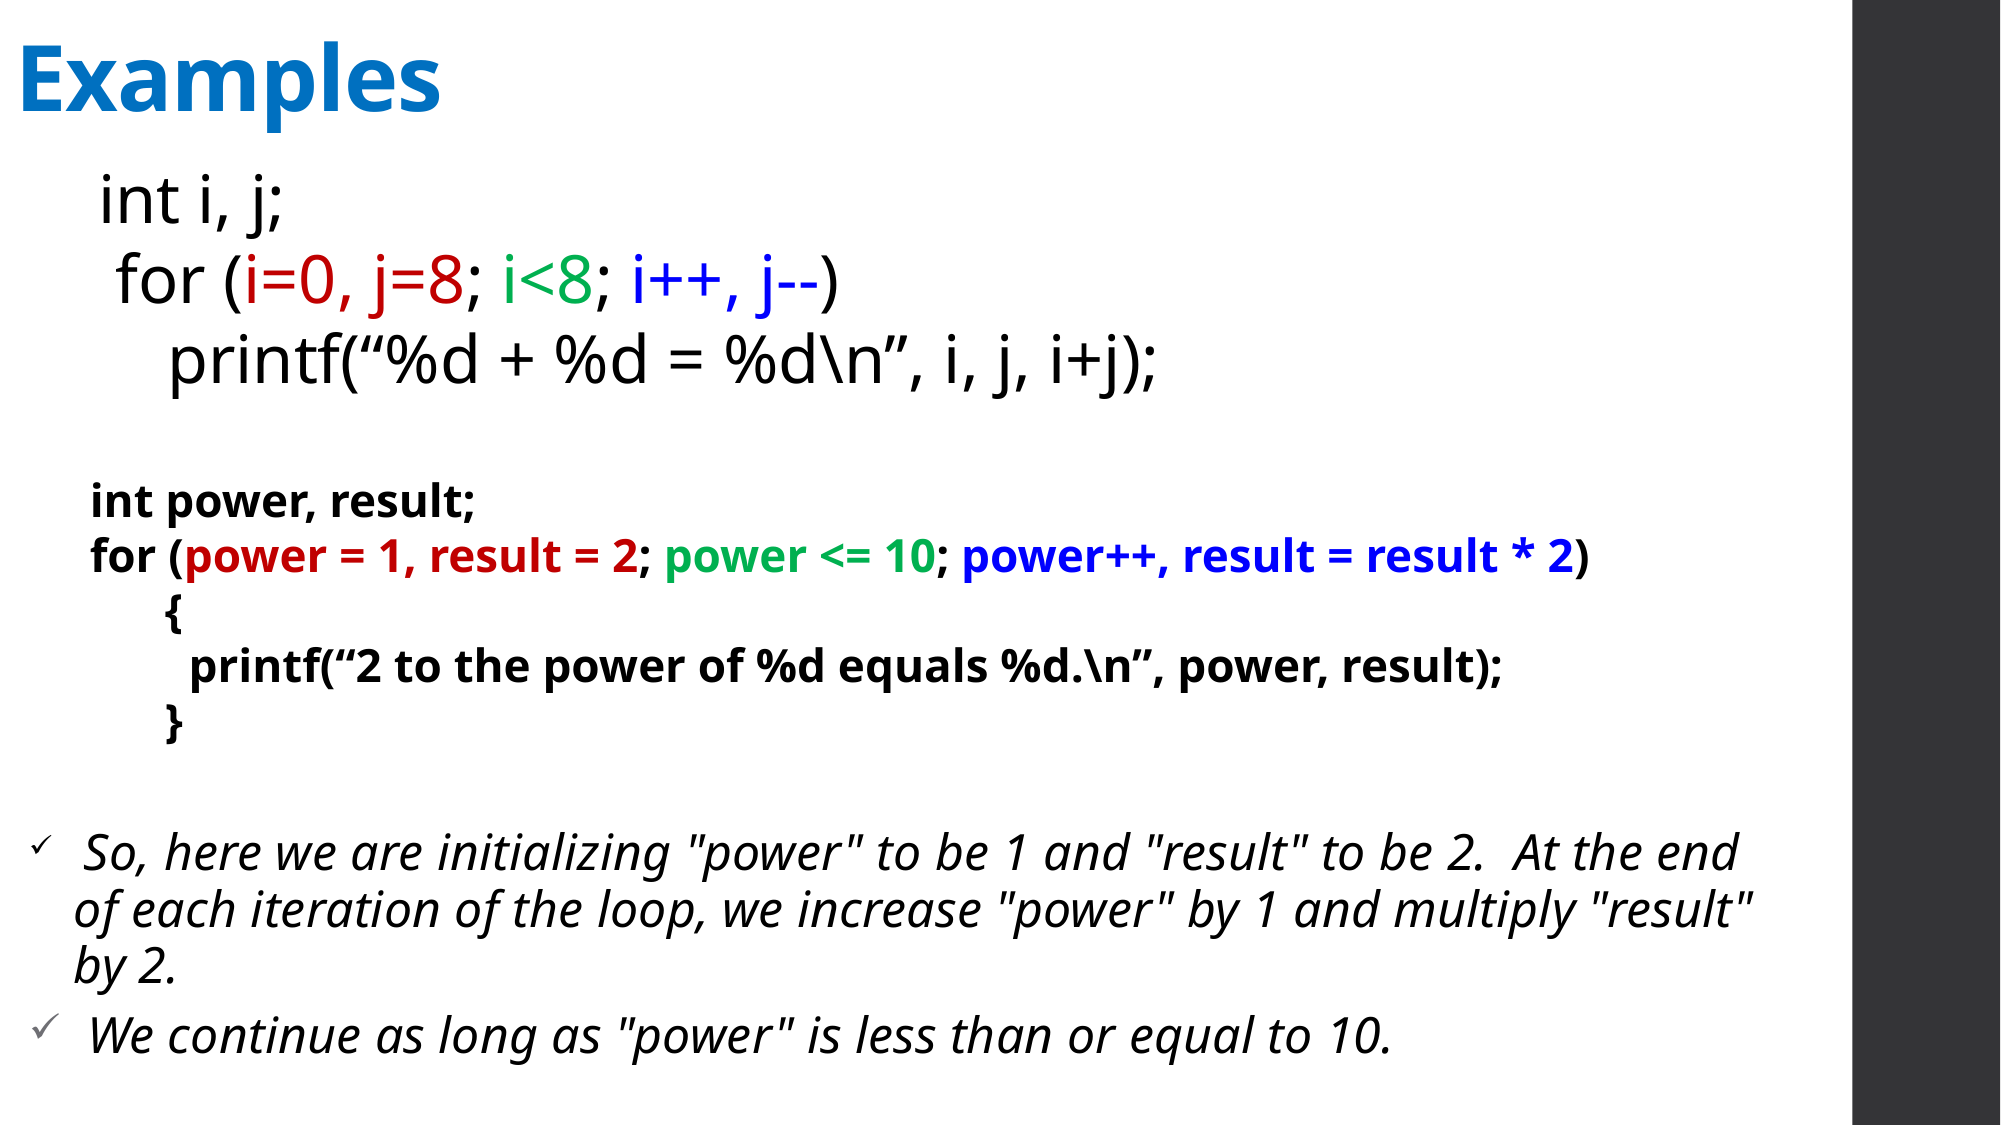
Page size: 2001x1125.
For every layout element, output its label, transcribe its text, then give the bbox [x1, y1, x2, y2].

text_box int i, j; for (i=0, j=8; i<8; i++, j--) printf(“%d + %d = %d\n”, i, j, i+j); [83, 149, 1617, 405]
list So, here we are initializing "power" to be 1 and "result" to be 2. At the end of each iteration of the loop, we increase "power" by 1 and multiply "result" by 2. We continue as long as "power" is less than or equal to 10. [13, 816, 1793, 1087]
text_box int power, result; for (power = 1, result = 2; power <= 10; power++, result = result * 2) { printf(“2 to the power of %d equals %d.\n”, power, result); } [0, 463, 2000, 754]
title Examples [0, 0, 518, 139]
